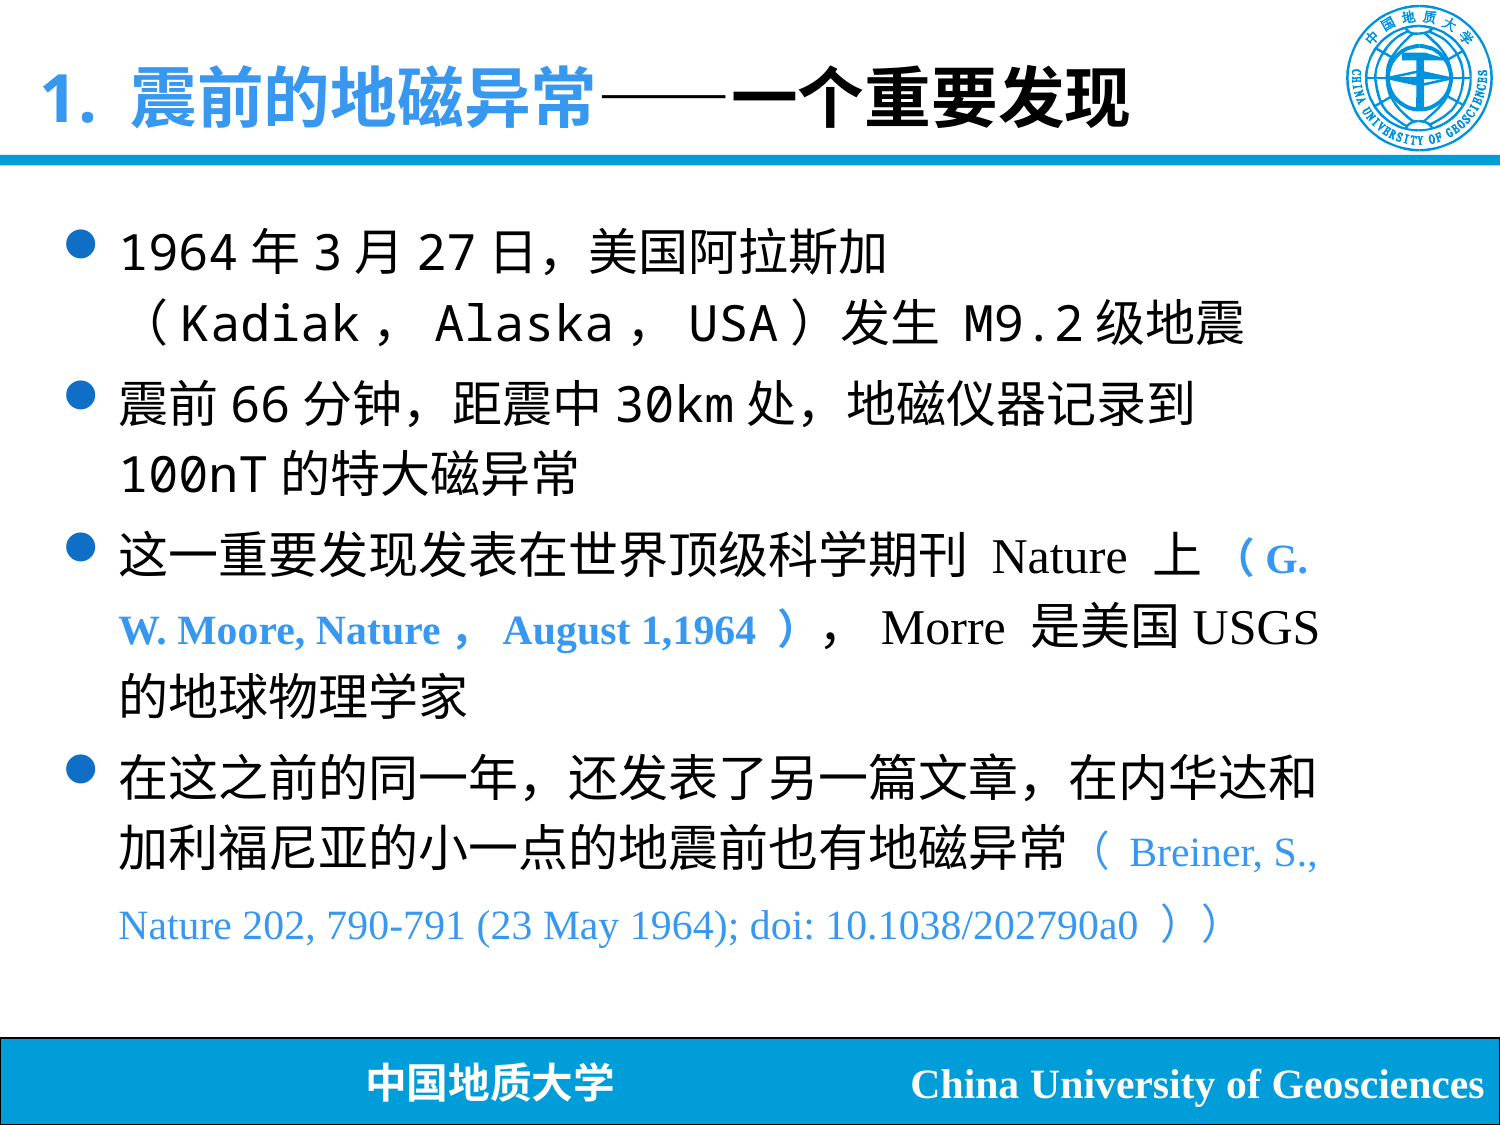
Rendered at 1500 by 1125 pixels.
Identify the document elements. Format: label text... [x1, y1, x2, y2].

title 1. 震前的地磁异常——一个重要发现 [24, 45, 1464, 146]
list 1964年3月27日，美国阿拉斯加（Kadiak，Alaska，USA）发生 M9.2级地震 震前66分钟，距震中30km处，地磁仪器记录到100nT的特大磁异常 这一重要发现发表在世界顶级科学期刊 Nature 上 （G. W. Moore, Nature，August 1,1964 ），Morre 是美国USGS的地球物理学家 在这之前的同一年，还发表了另一篇文章，在内华达和加利福尼亚的小一点的地震前也有地磁异常（ Breiner, S., Nature 202, 790-791 (23 May 1964); doi: 10.1038/202790a0 ）） [47, 202, 1359, 984]
